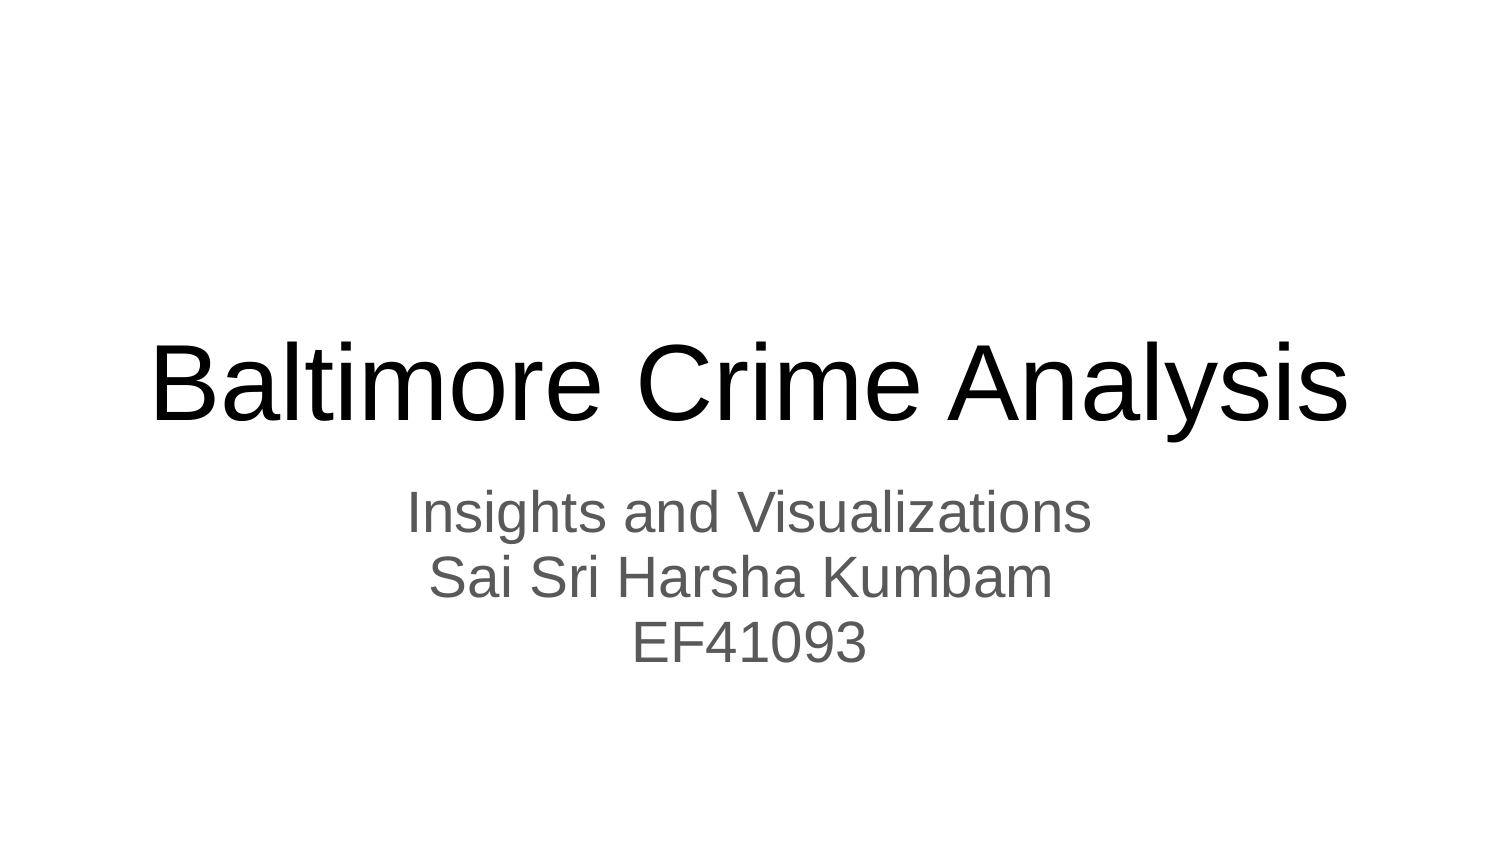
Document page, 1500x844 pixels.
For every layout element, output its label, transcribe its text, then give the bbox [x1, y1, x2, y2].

title Baltimore Crime Analysis [51, 122, 1449, 459]
subtitle Insights and Visualizations Sai Sri Harsha Kumbam EF41093 [51, 464, 1449, 723]
